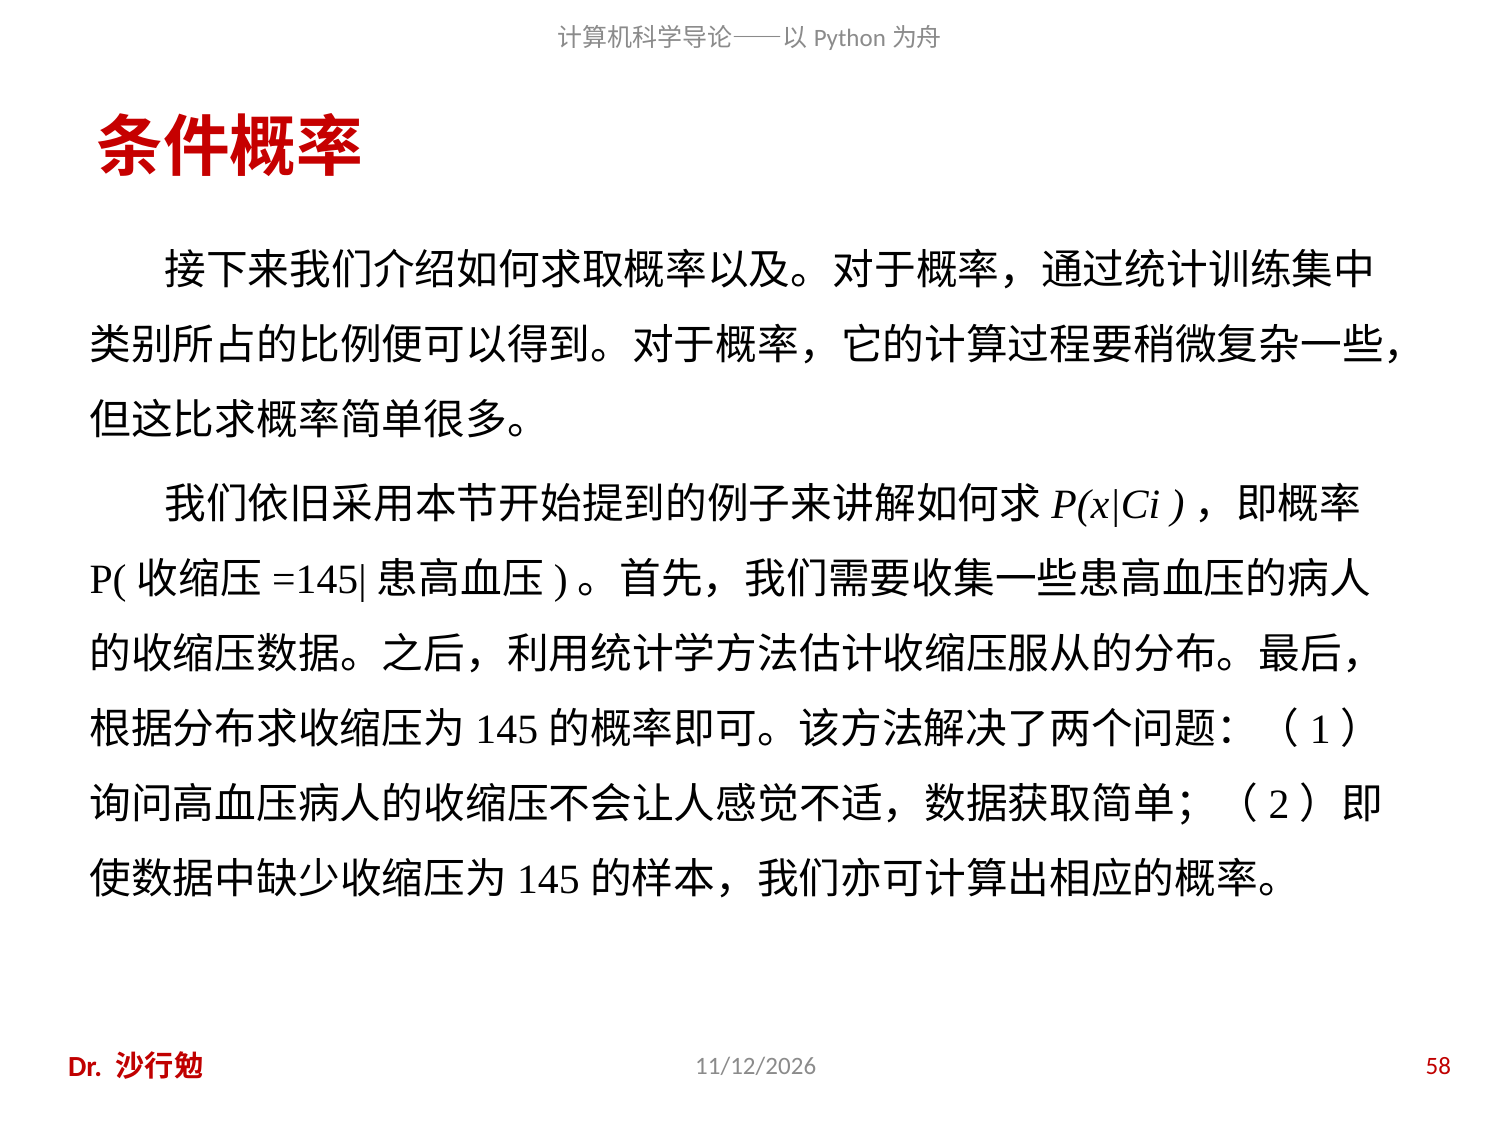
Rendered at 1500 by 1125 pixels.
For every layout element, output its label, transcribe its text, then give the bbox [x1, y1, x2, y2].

title 条件概率 [75, 79, 386, 209]
footer Dr. 沙行勉 [53, 1035, 386, 1095]
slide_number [501, 1035, 1010, 1095]
slide_number 58 [1116, 1035, 1467, 1095]
